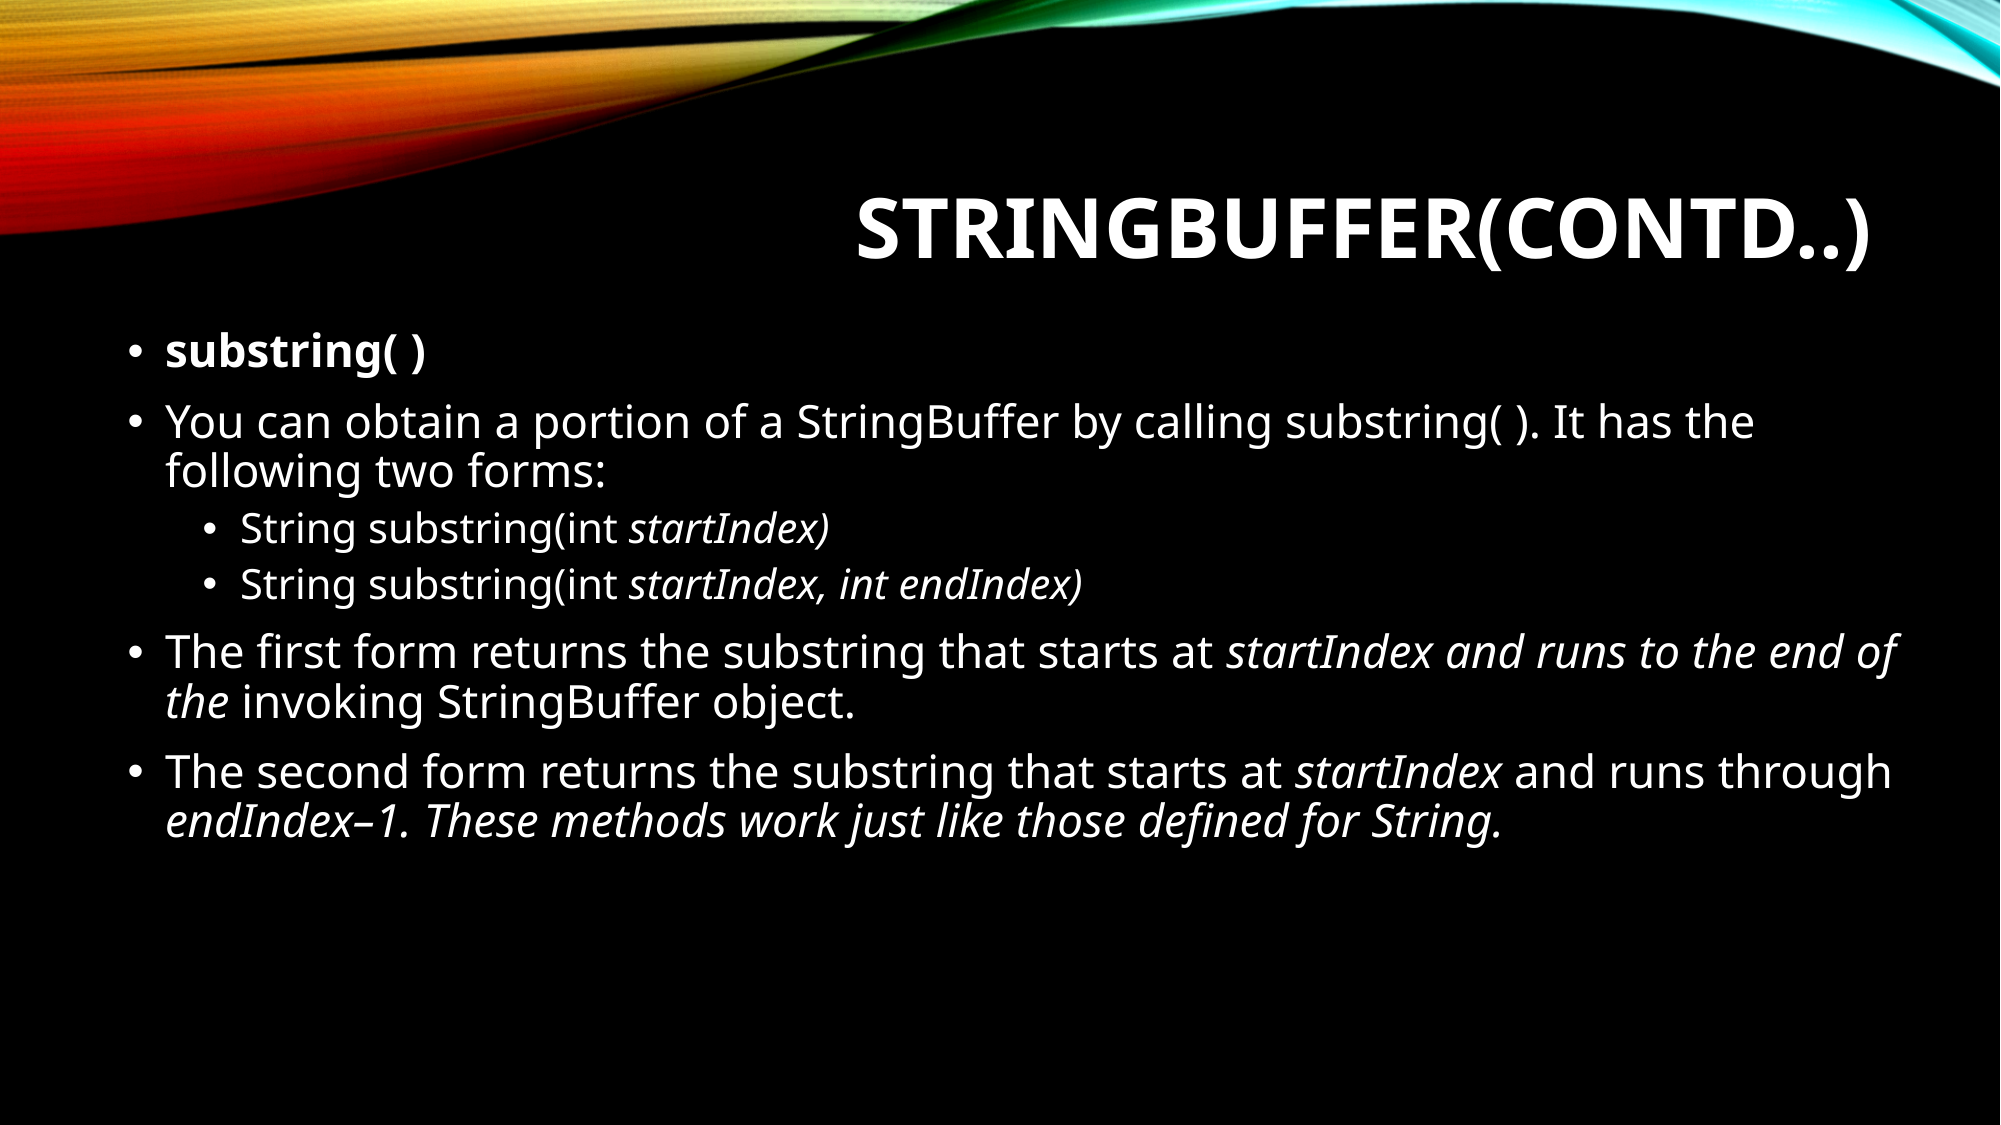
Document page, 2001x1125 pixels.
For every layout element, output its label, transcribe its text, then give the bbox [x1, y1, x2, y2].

list substring( ) You can obtain a portion of a StringBuffer by calling substring( ). It has the following two forms: String substring(int startIndex) String substring(int startIndex, int endIndex) The first form returns the substring that starts at startIndex and runs to the end of the invoking StringBuffer object. The second form returns the substring that starts at startIndex and runs through endIndex–1. These methods work just like those defined for String. [112, 320, 1960, 1087]
title StringBuffer(contd..) [474, 125, 1888, 320]
picture [0, 0, 2000, 237]
